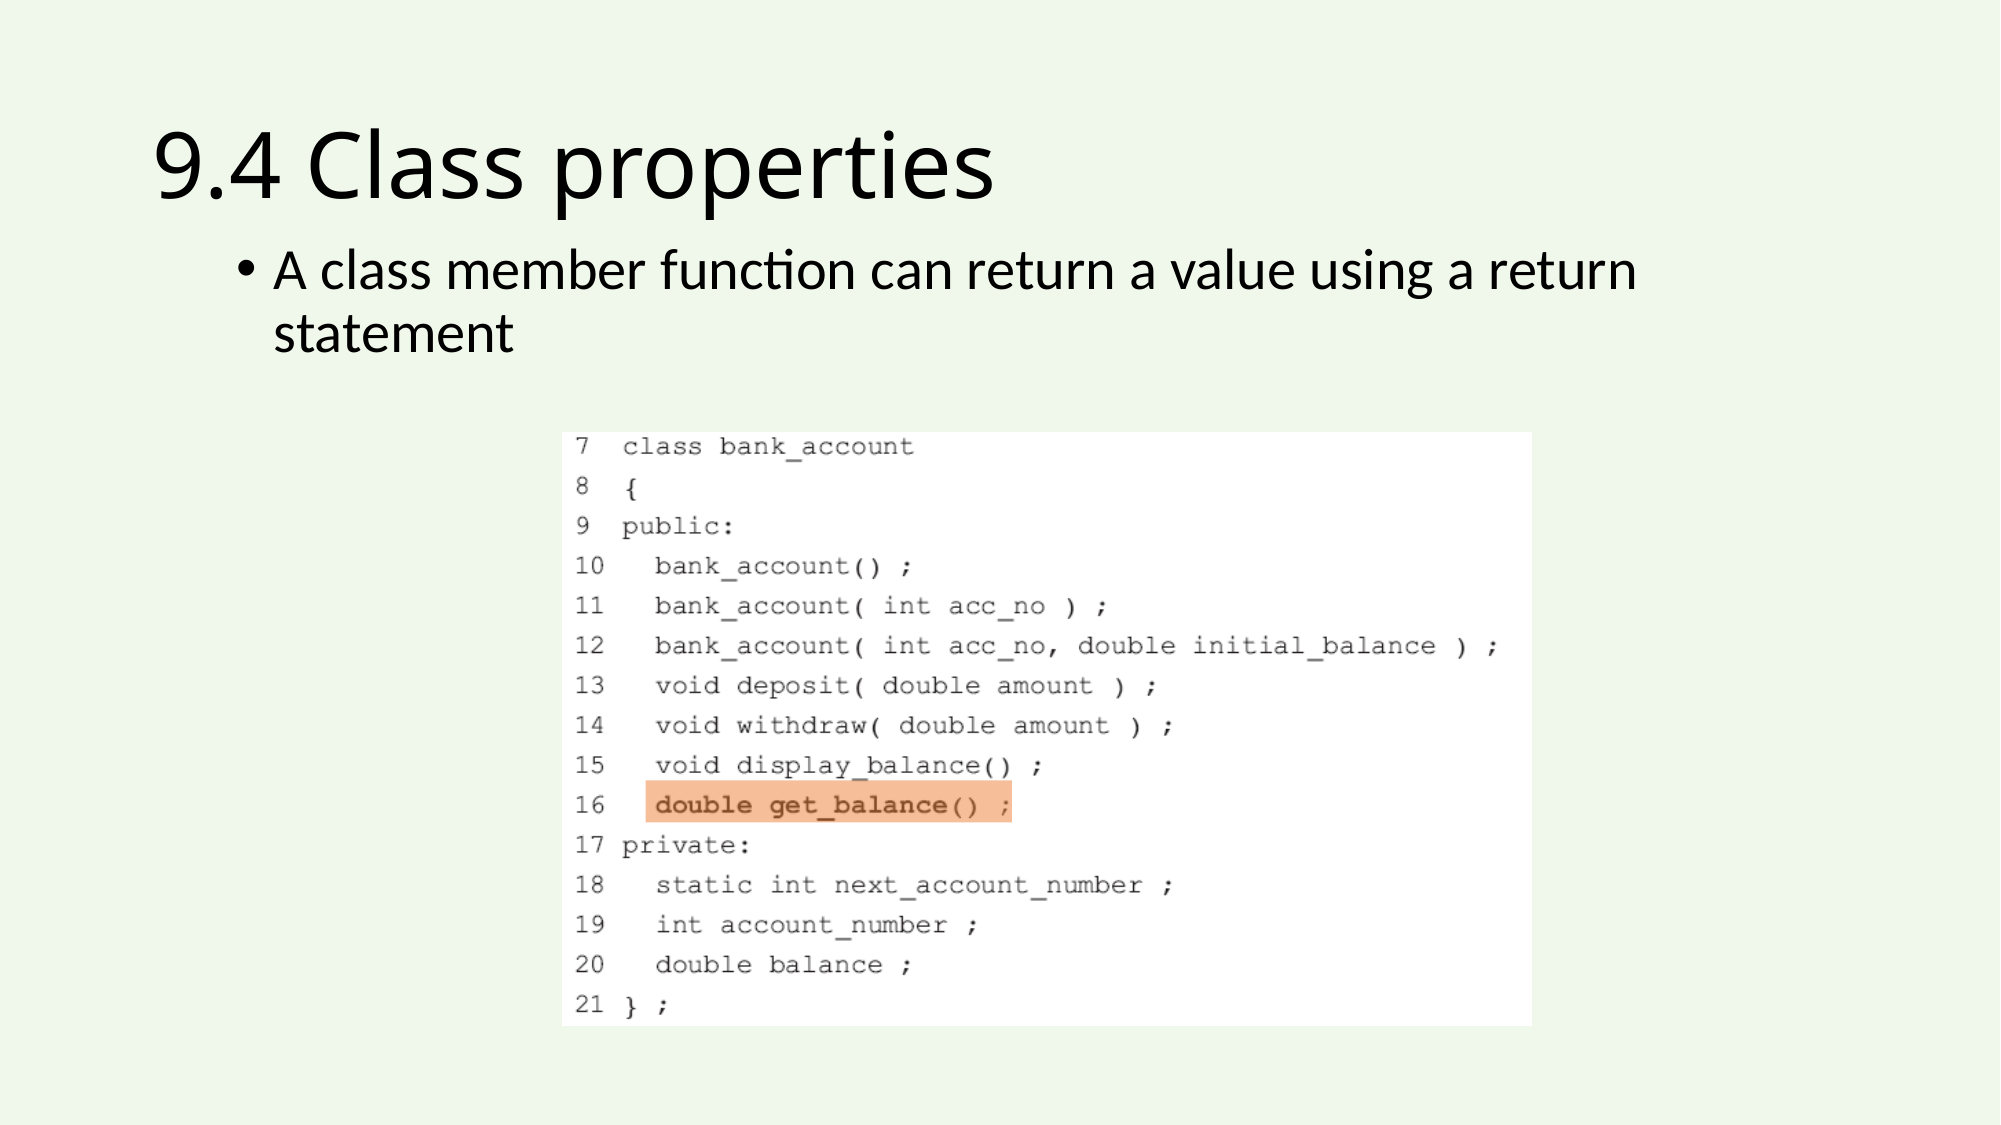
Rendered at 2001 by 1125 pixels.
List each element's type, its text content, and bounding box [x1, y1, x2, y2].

title 9.4 Class properties [137, 59, 1863, 278]
picture [562, 432, 1532, 1026]
list A class member function can return a value using a return statement [221, 231, 1756, 1001]
